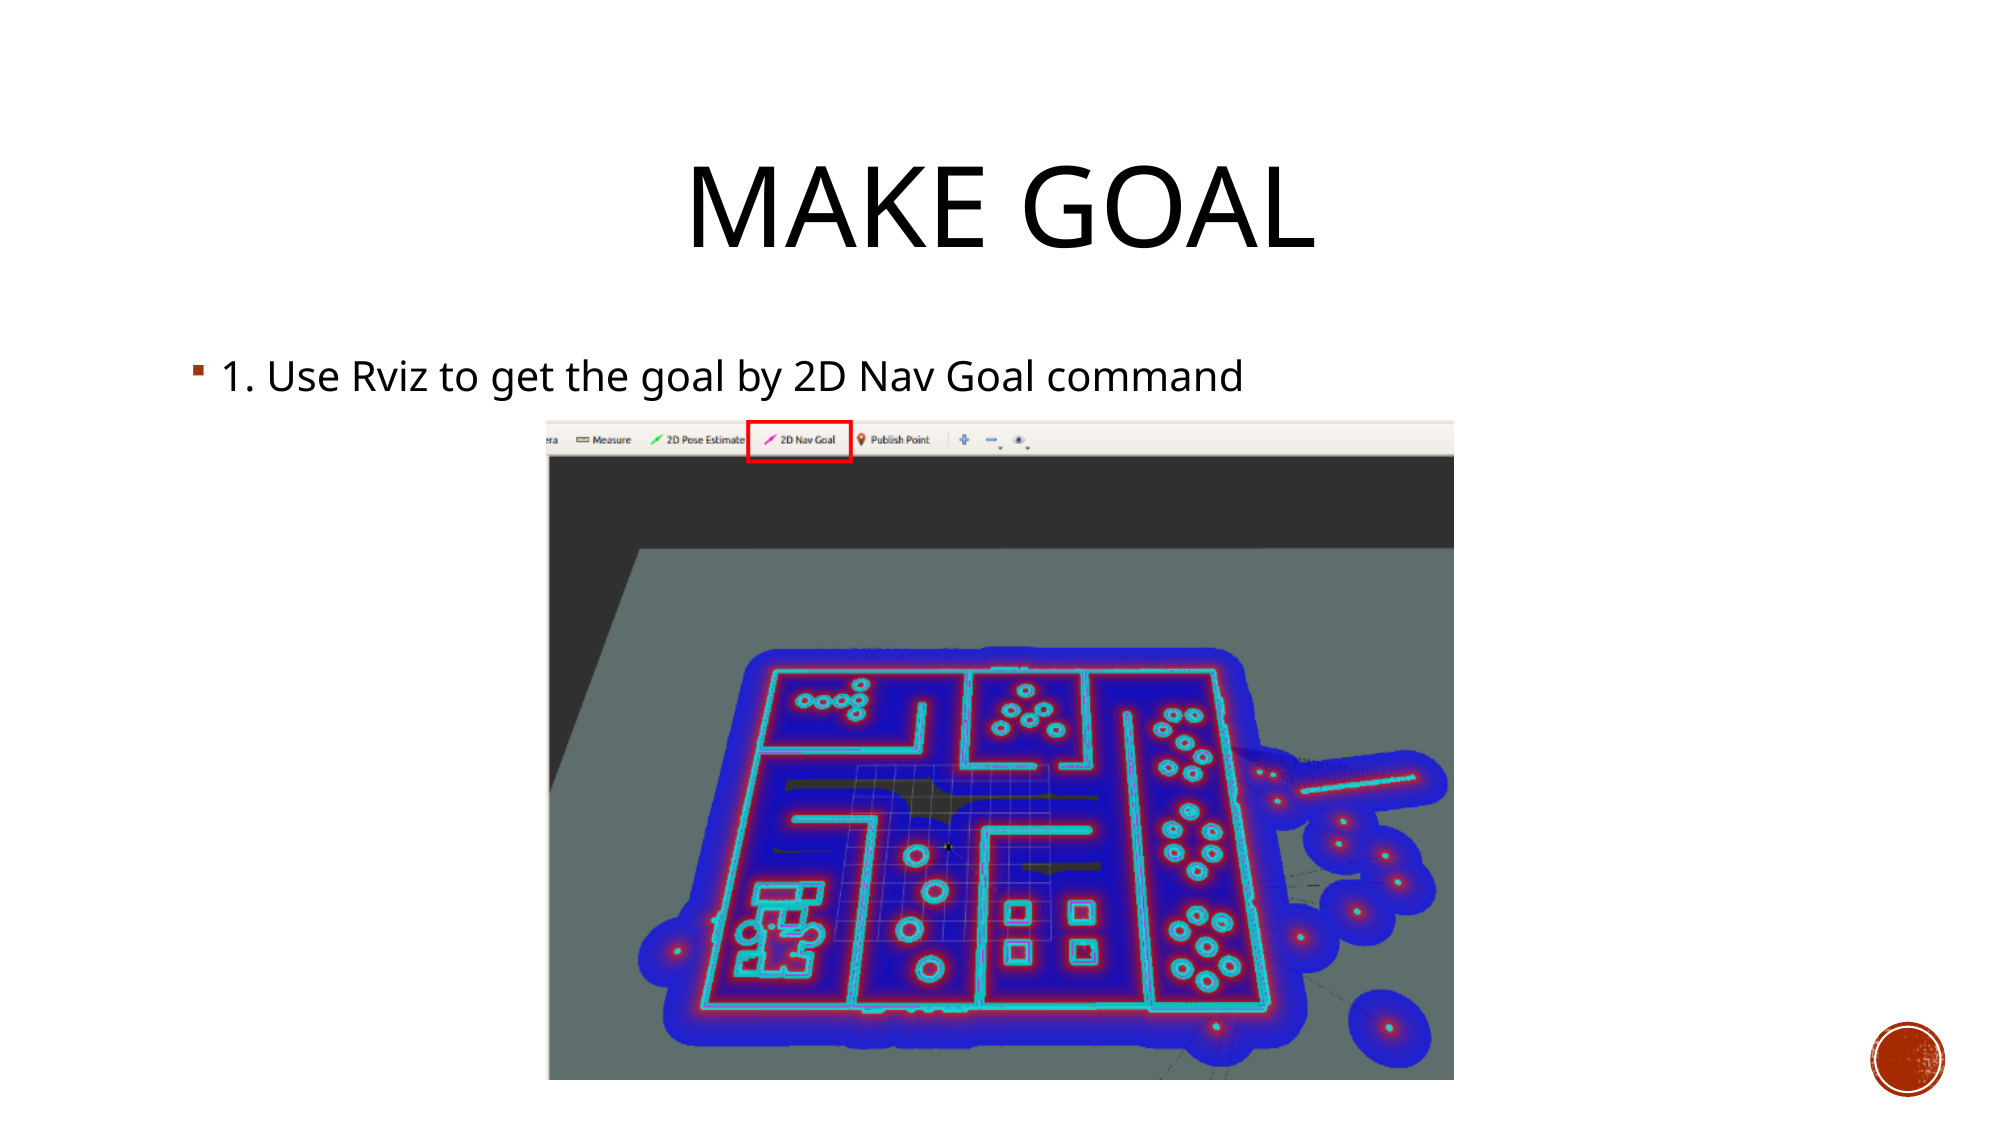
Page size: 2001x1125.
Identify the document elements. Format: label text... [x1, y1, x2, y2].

picture [546, 420, 1454, 1080]
list 1. Use Rviz to get the goal by 2D Nav Goal command [175, 348, 1826, 1013]
title Make goal [175, 79, 1826, 344]
